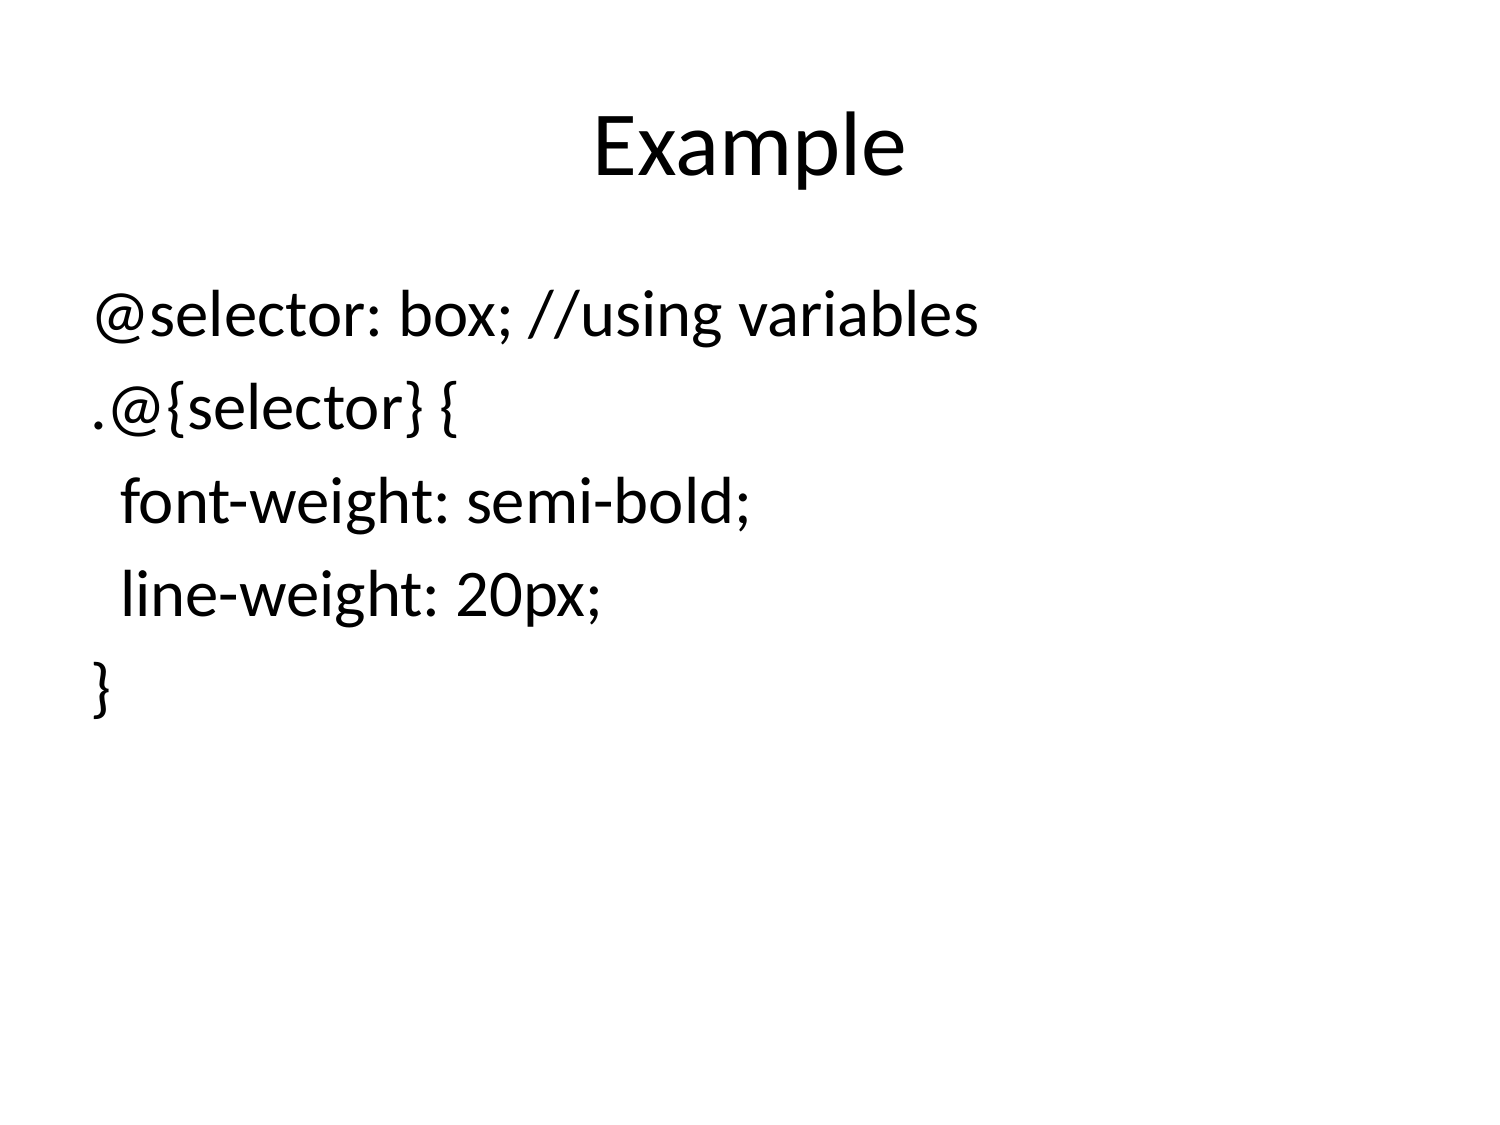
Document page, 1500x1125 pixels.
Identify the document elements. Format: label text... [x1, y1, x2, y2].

title Example [75, 45, 1425, 233]
list @selector: box; //using variables .@{selector} { font-weight: semi-bold; line-weight: 20px; } [75, 262, 1425, 1005]
